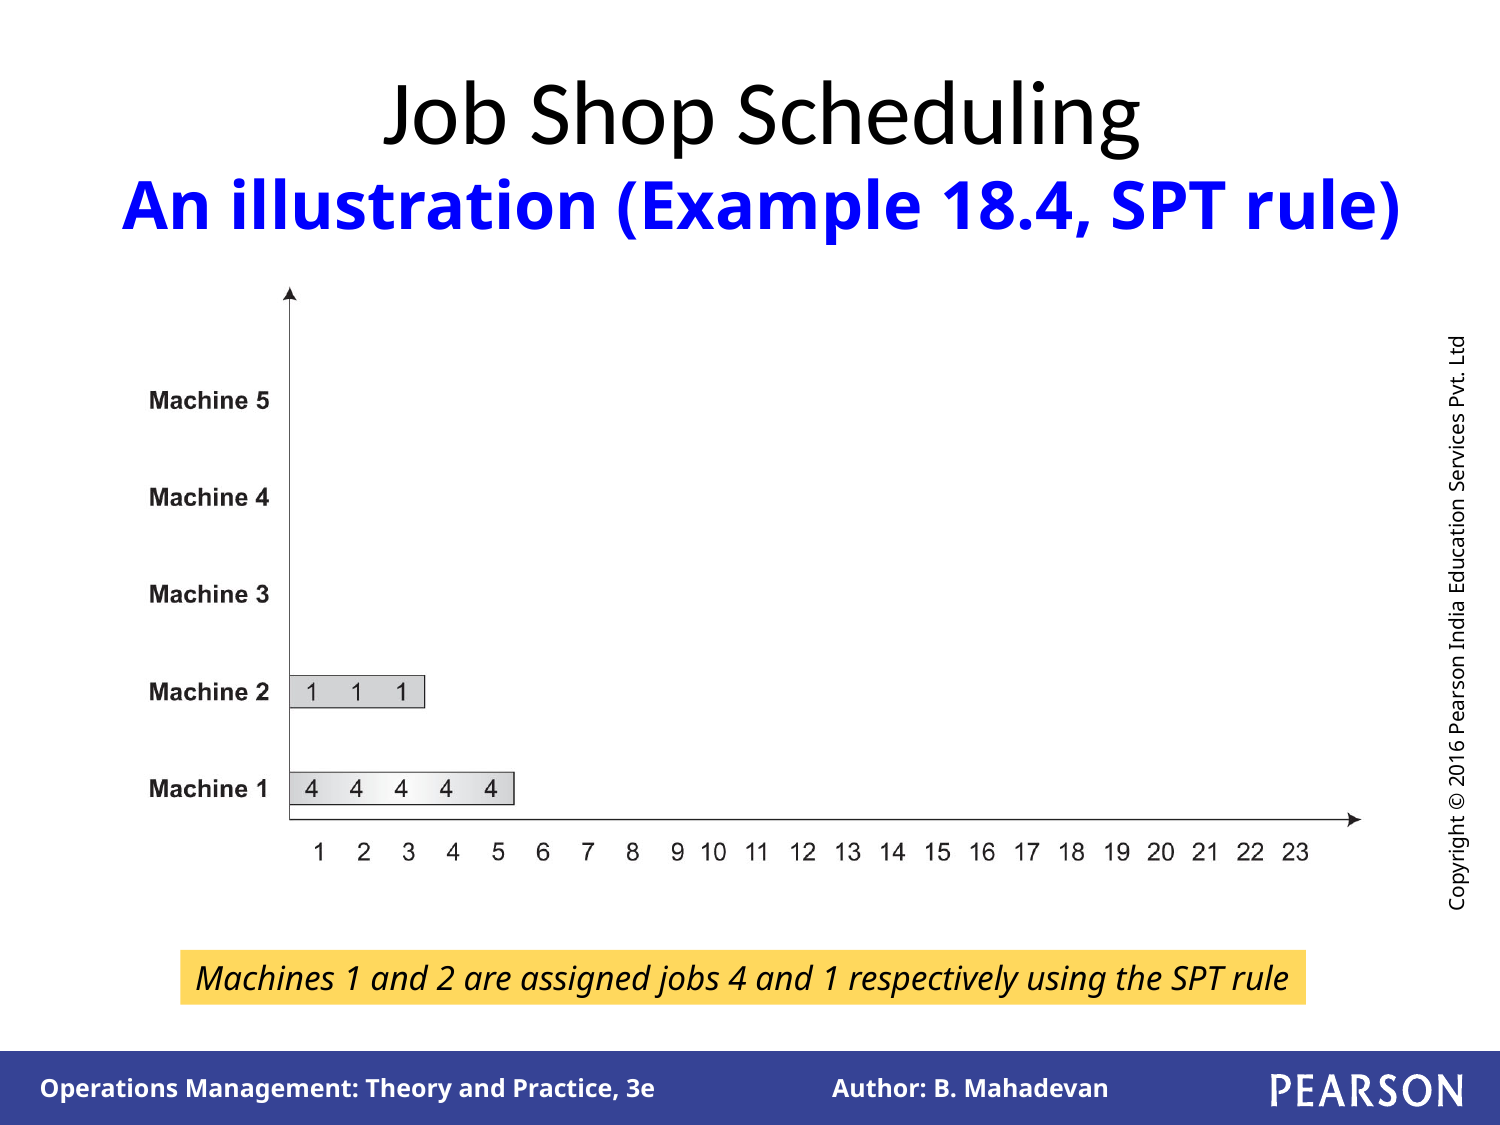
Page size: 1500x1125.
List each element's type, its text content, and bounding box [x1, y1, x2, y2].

picture [119, 262, 1383, 888]
text_box Machines 1 and 2 are assigned jobs 4 and 1 respectively using the SPT rule [180, 949, 1306, 1005]
title Job Shop Scheduling An illustration (Example 18.4, SPT rule) [87, 45, 1438, 233]
